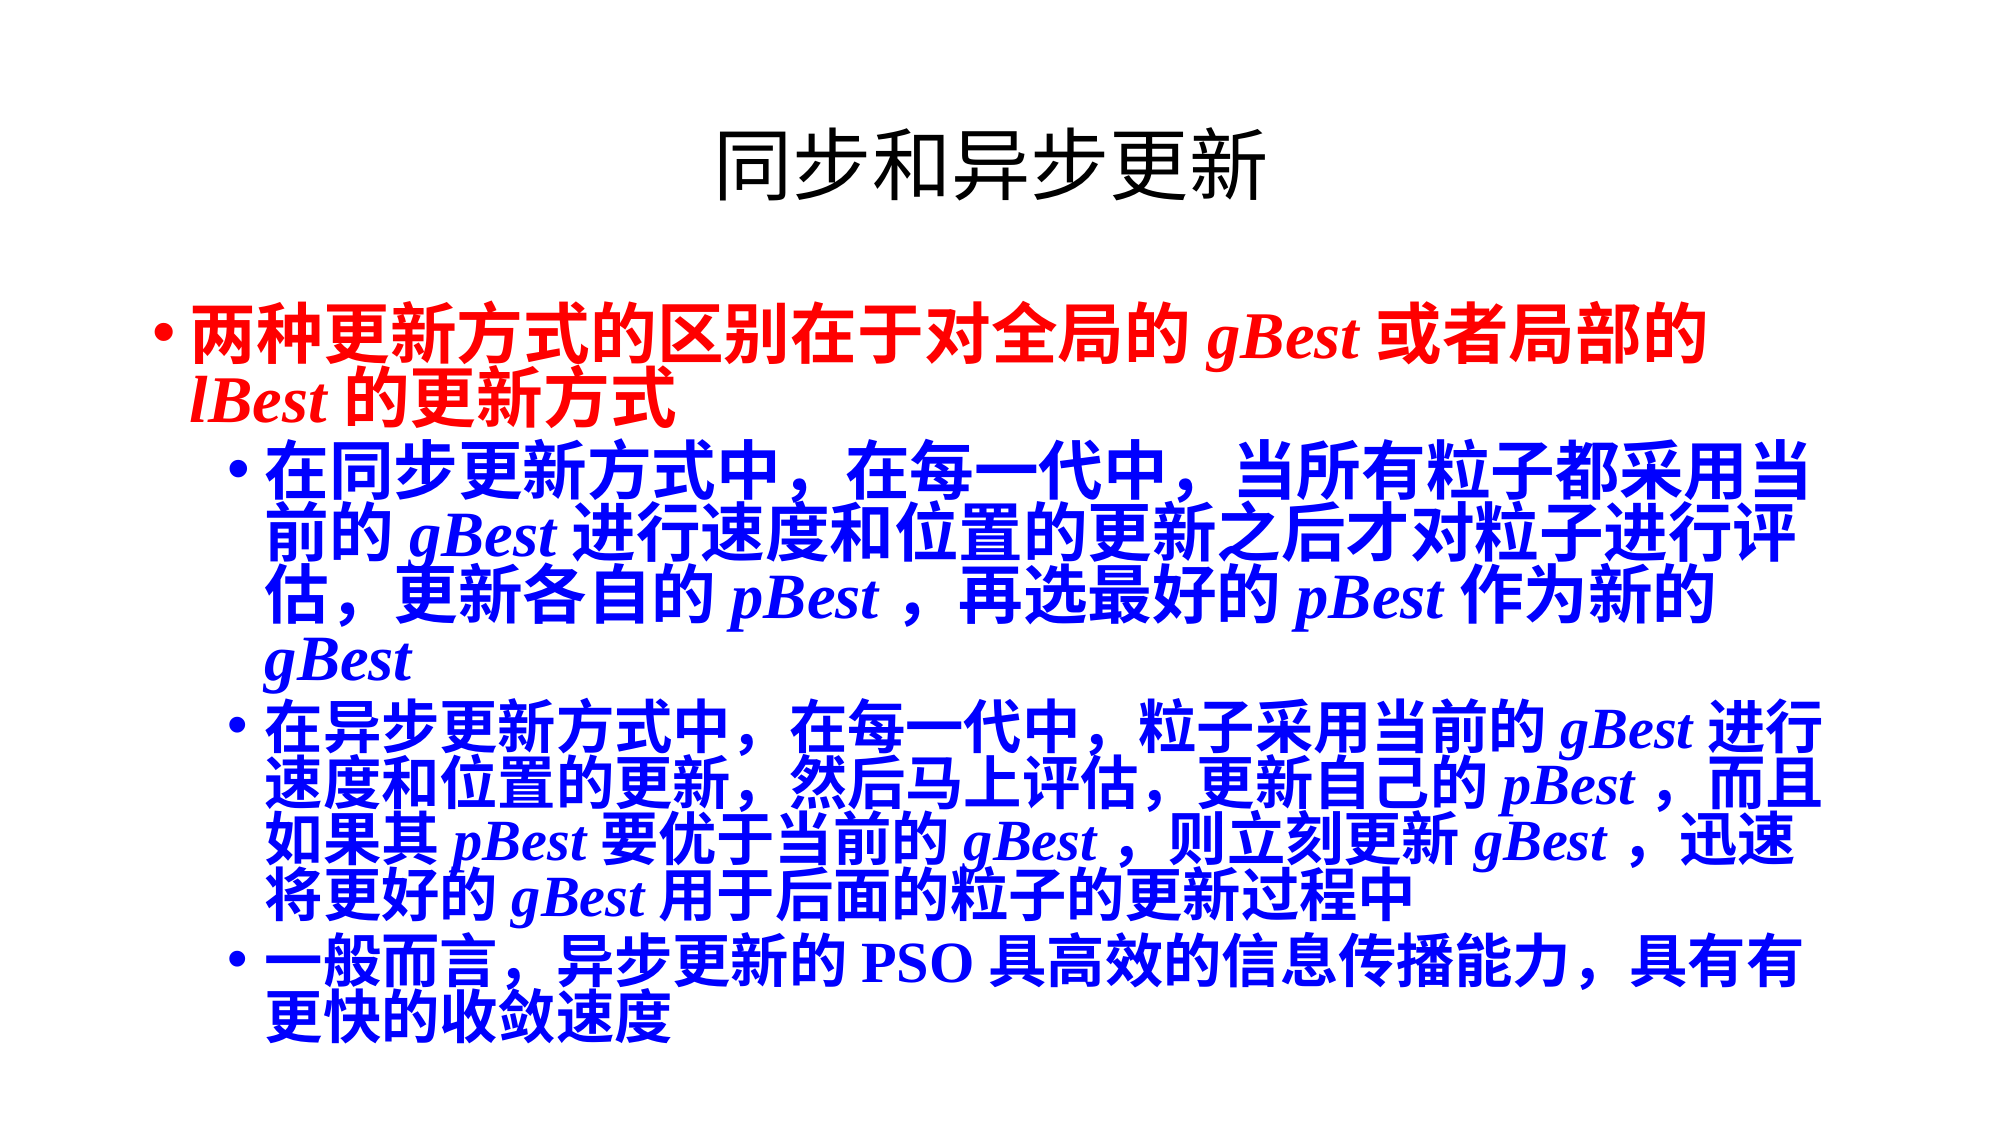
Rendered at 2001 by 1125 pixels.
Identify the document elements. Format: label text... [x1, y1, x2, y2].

list 两种更新方式的区别在于对全局的gBest或者局部的lBest的更新方式 在同步更新方式中，在每一代中，当所有粒子都采用当前的gBest进行速度和位置的更新之后才对粒子进行评估，更新各自的pBest，再选最好的pBest作为新的gBest 在异步更新方式中，在每一代中，粒子采用当前的gBest进行速度和位置的更新，然后马上评估，更新自己的pBest，而且如果其pBest要优于当前的gBest，则立刻更新gBest，迅速将更好的gBest用于后面的粒子的更新过程中 一般而言，异步更新的PSO具高效的信息传播能力，具有有更快的收敛速度 [137, 299, 1863, 1014]
title 同步和异步更新 [137, 59, 1863, 278]
